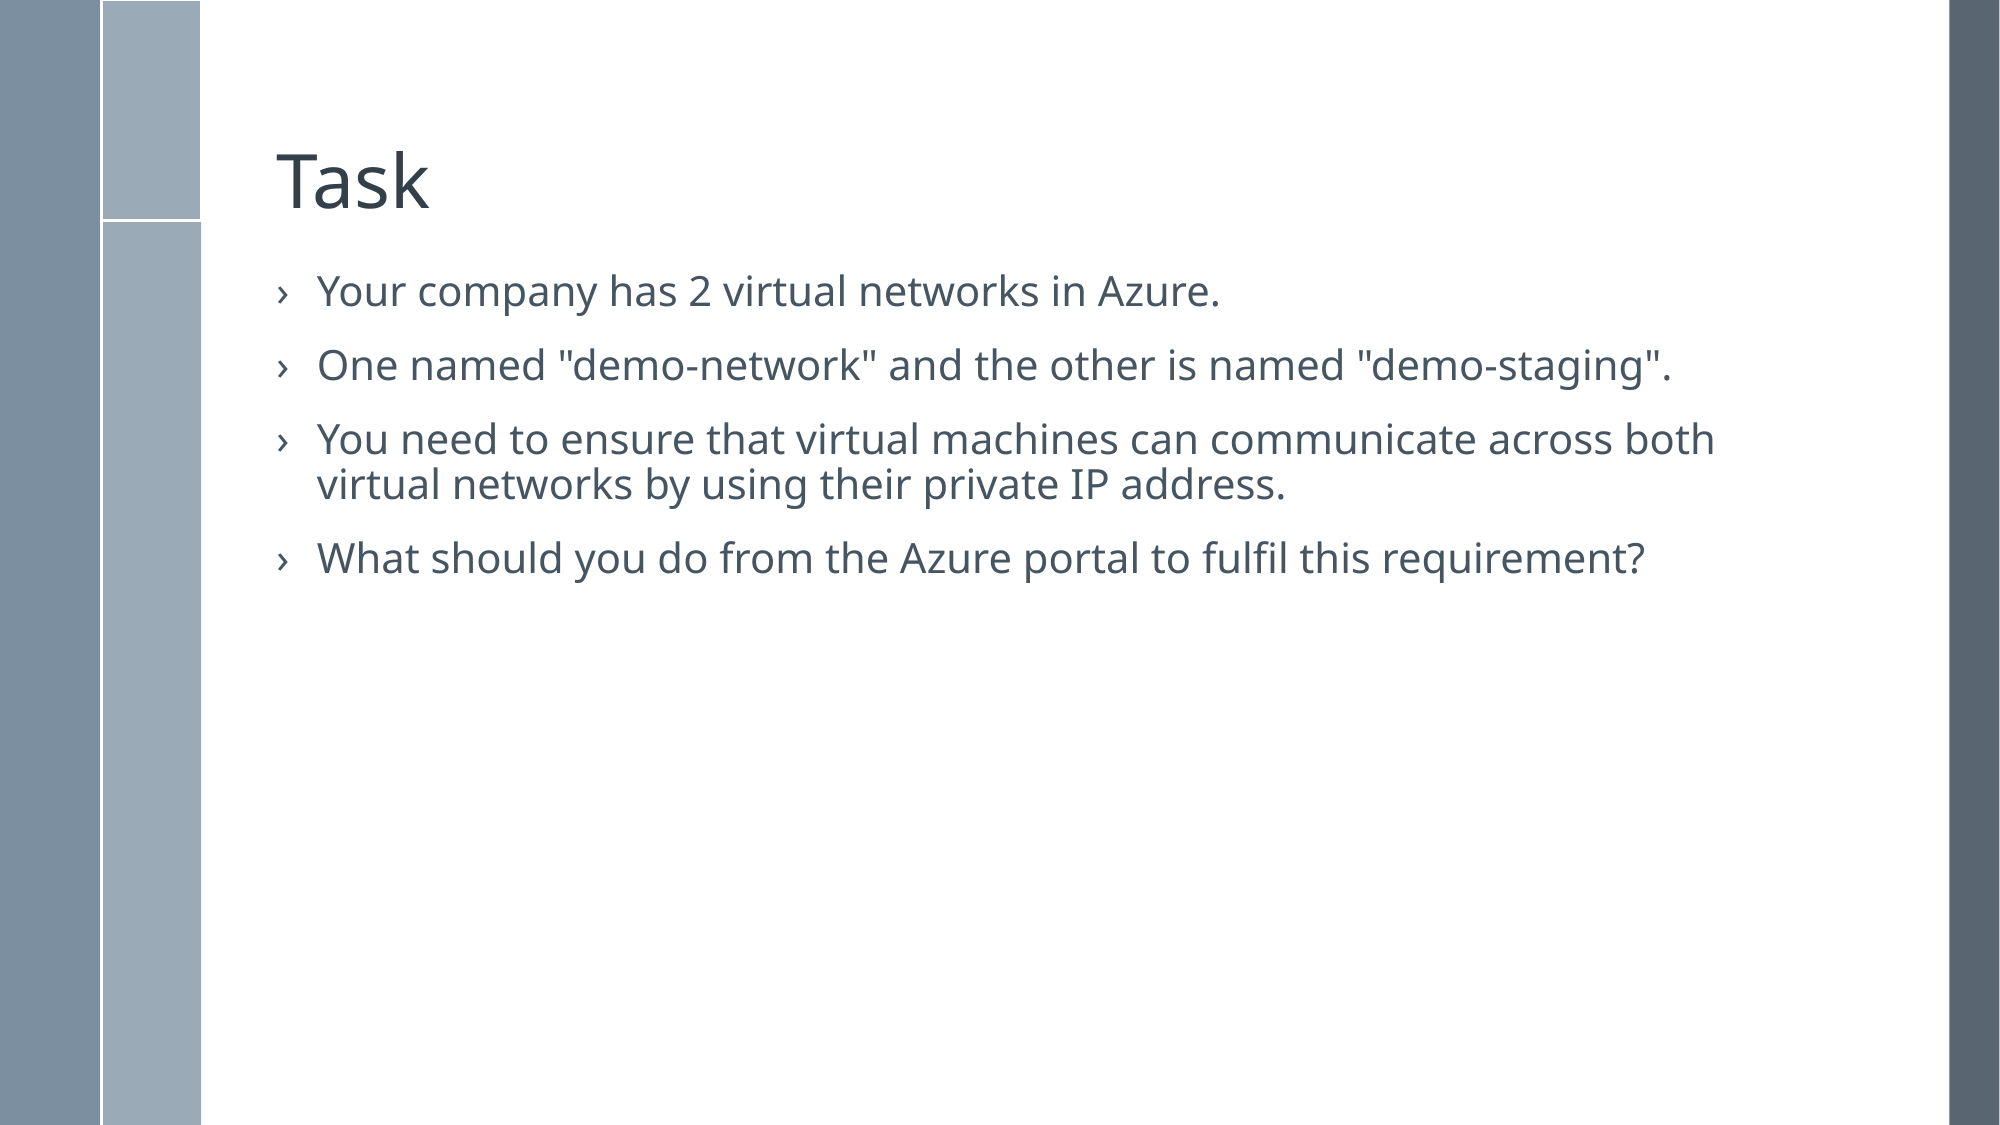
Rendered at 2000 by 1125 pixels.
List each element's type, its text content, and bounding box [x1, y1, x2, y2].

text_box [101, 0, 202, 221]
list Your company has 2 virtual networks in Azure. One named "demo-network" and the other is named "demo-staging". You need to ensure that virtual machines can communicate across both virtual networks by using their private IP address. What should you do from the Azure portal to fulfil this requirement? [261, 262, 1867, 1013]
title Task [261, 29, 1867, 233]
